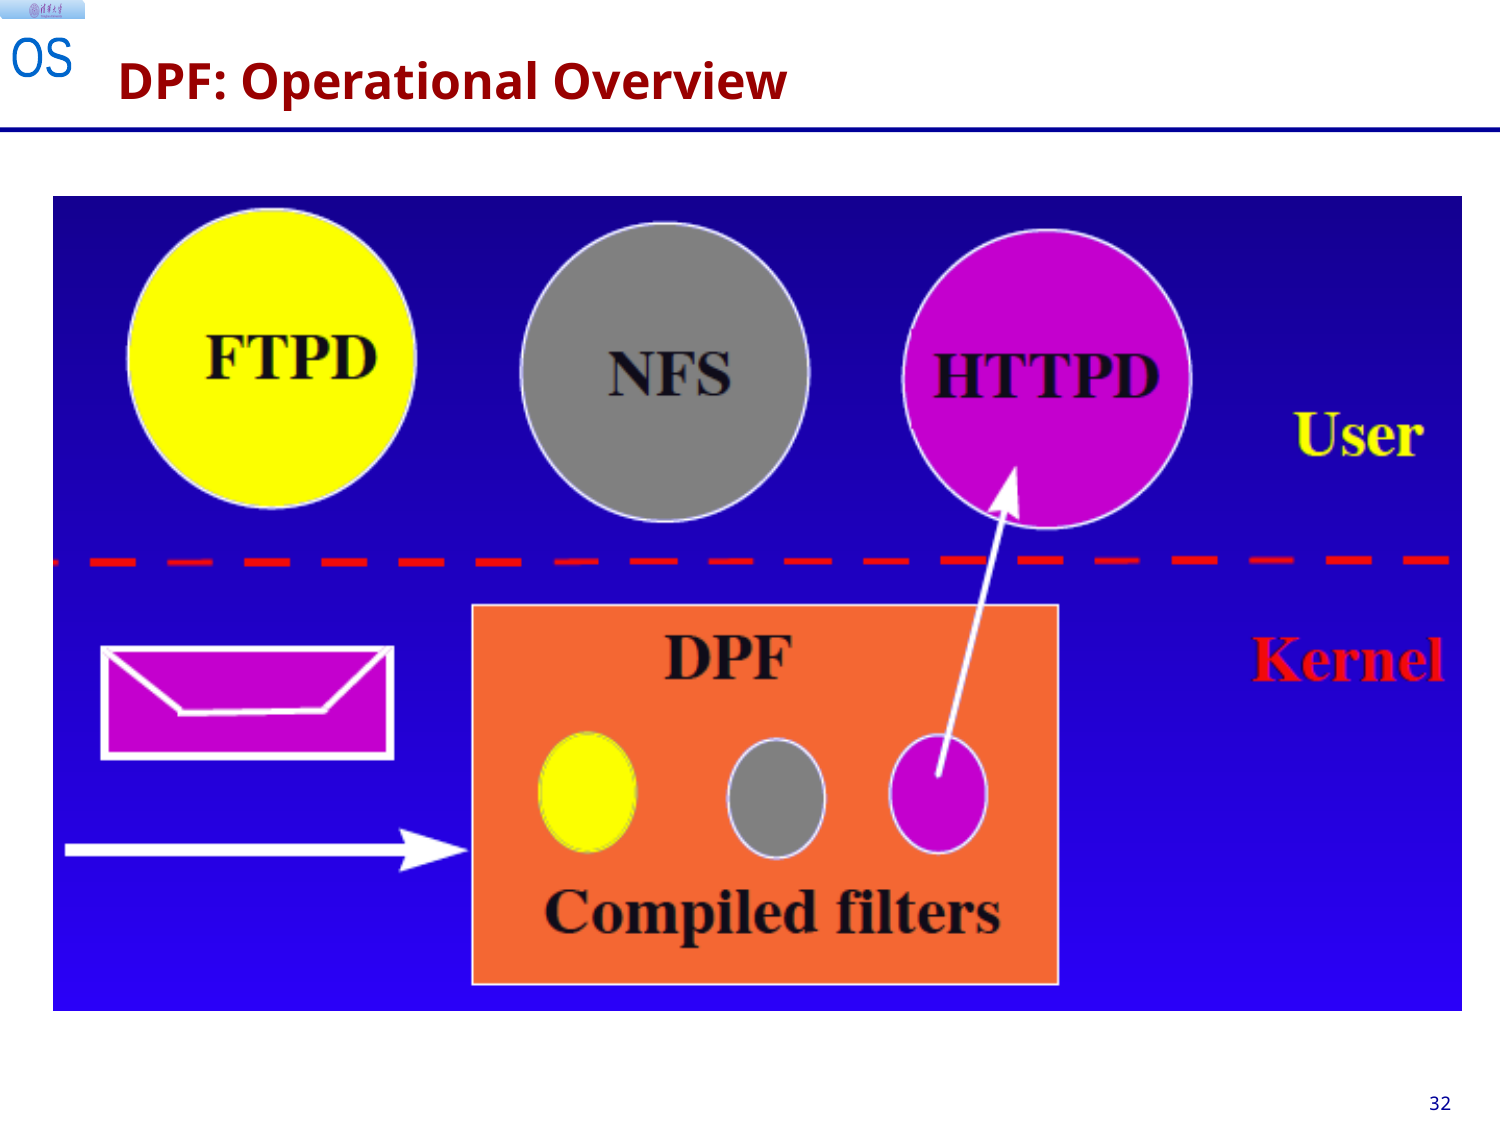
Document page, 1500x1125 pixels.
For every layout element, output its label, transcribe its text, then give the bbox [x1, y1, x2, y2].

picture [52, 195, 1462, 1012]
picture [0, 0, 85, 19]
title DPF: Operational Overview [102, 18, 1409, 118]
